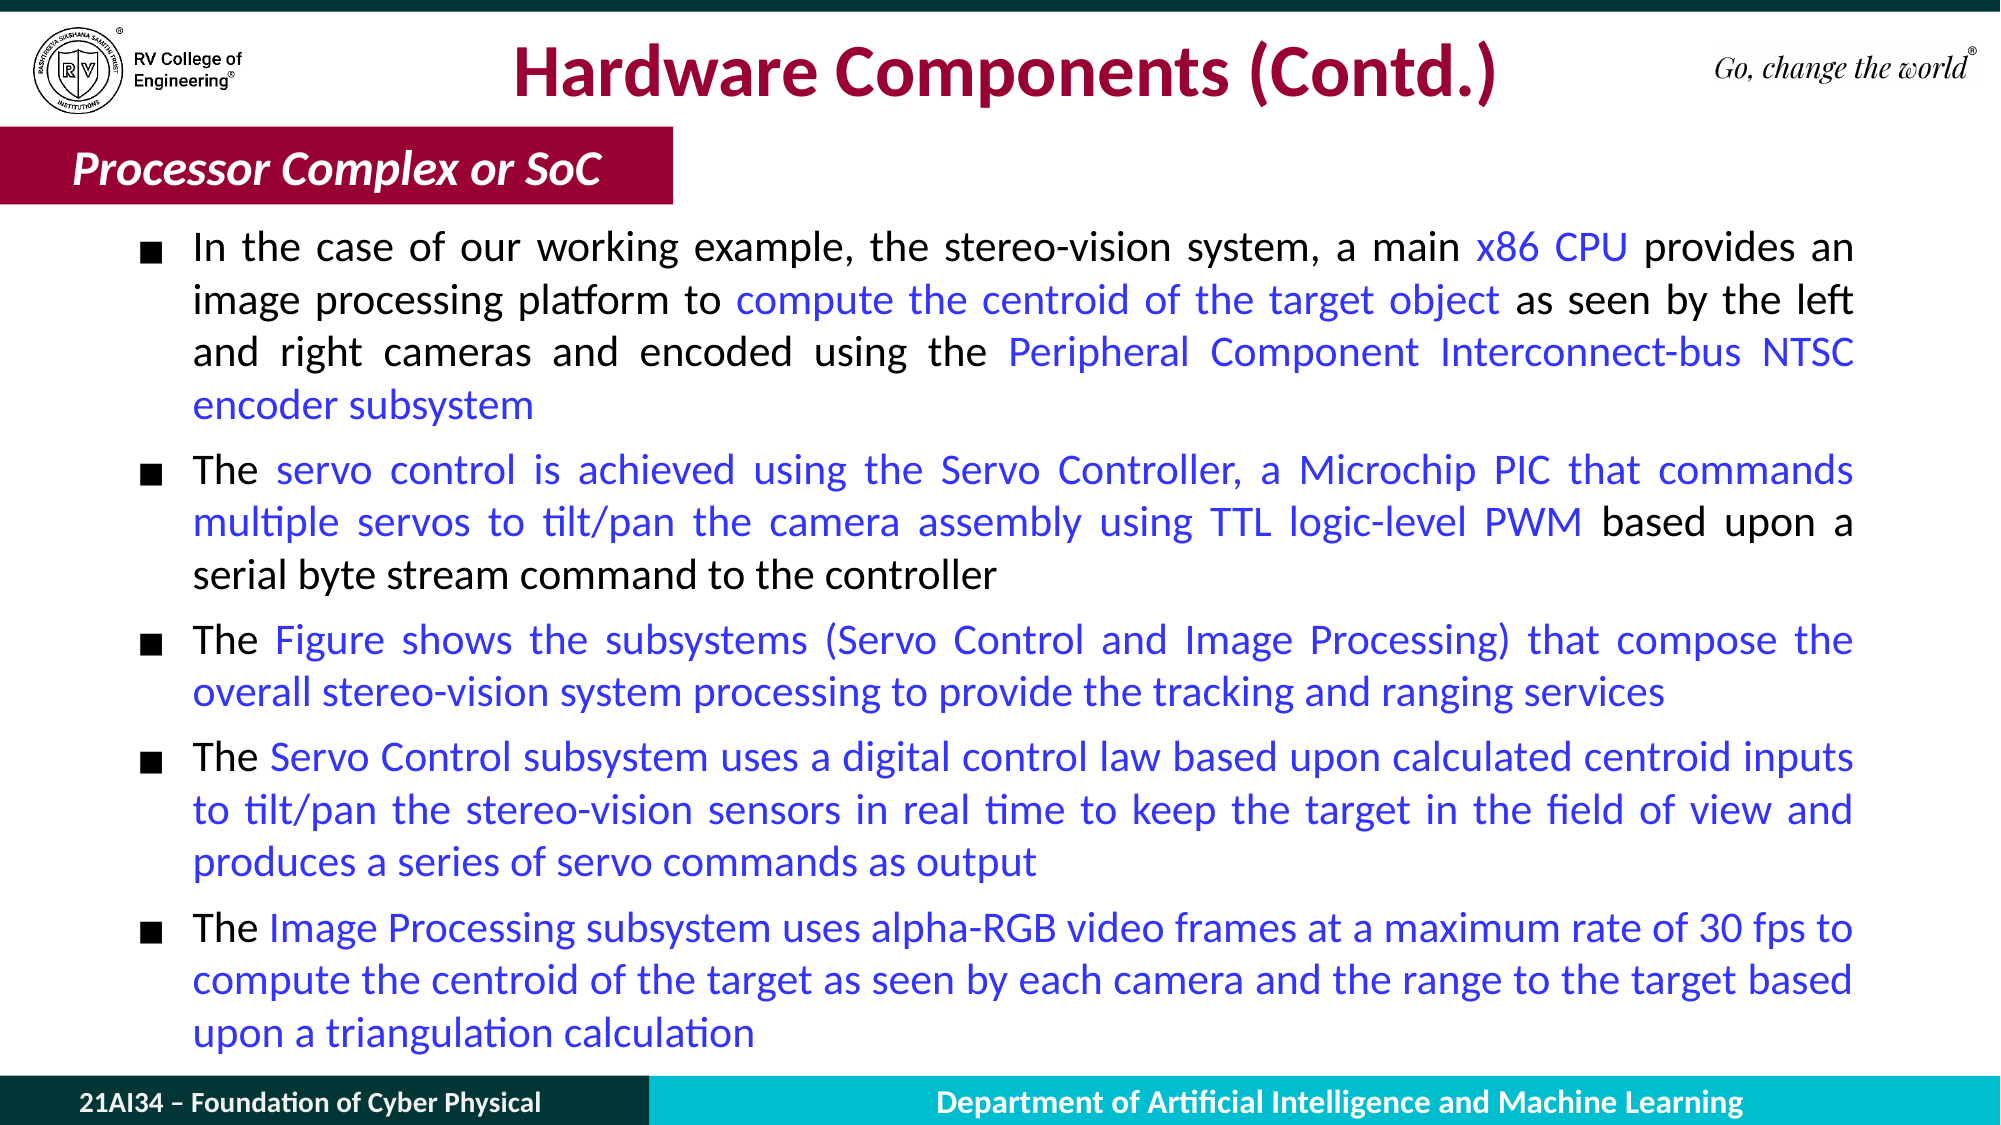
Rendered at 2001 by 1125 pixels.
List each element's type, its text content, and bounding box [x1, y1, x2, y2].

picture [33, 27, 165, 114]
text_box In the case of our working example, the stereo-vision system, a main x86 CPU provides an image processing platform to compute the centroid of the target object as seen by the left and right cameras and encoded using the Peripheral Component Interconnect-bus NTSC encoder subsystem The servo control is achieved using the Servo Controller, a Microchip PIC that commands multiple servos to tilt/pan the camera assembly using TTL logic-level PWM based upon a serial byte stream command to the controller The Figure shows the subsystems (Servo Control and Image Processing) that compose the overall stereo-vision system processing to provide the tracking and ranging services The Servo Control subsystem uses a digital control law based upon calculated centroid inputs to tilt/pan the stereo-vision sensors in real time to keep the target in the field of view and produces a series of servo commands as output The Image Processing subsystem uses alpha-RGB video frames at a maximum rate of 30 fps to compute the centroid of the target as seen by each camera and the range to the target based upon a triangulation calculation [121, 210, 1870, 1064]
picture [1848, 41, 1981, 87]
title Hardware Components (Contd.) [165, 22, 1848, 123]
text_box Processor Complex or SoC [0, 126, 674, 205]
